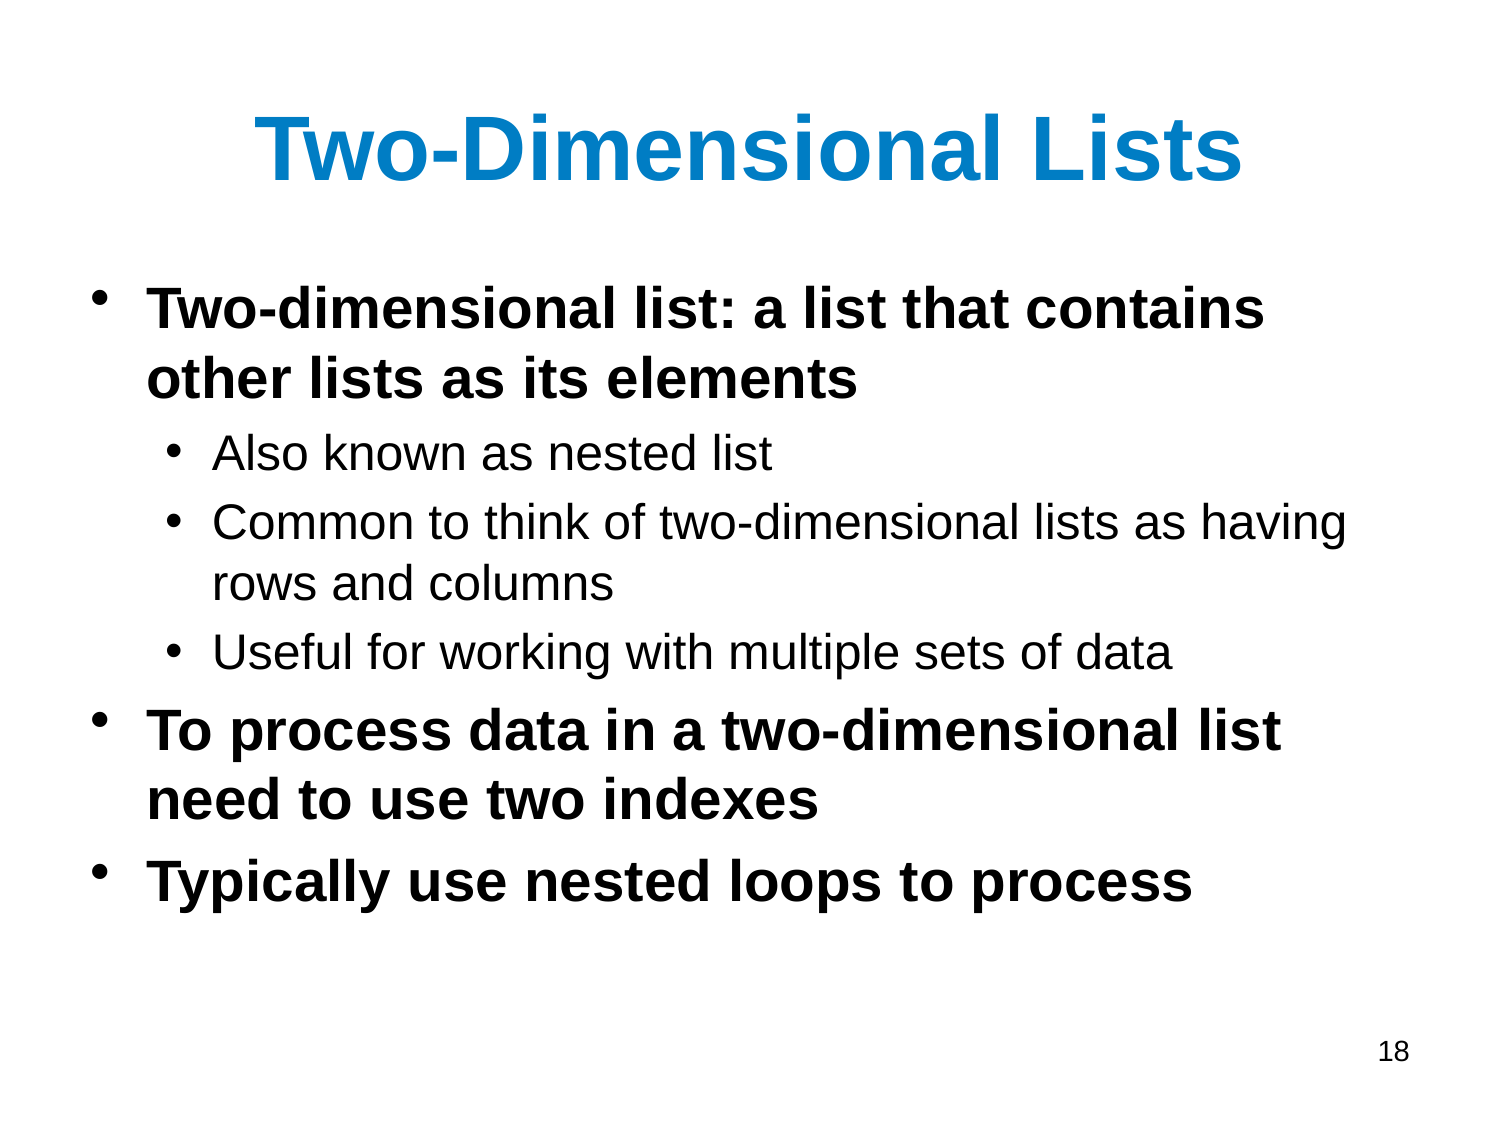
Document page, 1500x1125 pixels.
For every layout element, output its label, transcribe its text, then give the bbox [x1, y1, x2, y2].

title Two-Dimensional Lists [75, 50, 1425, 238]
list Two-dimensional list: a list that contains other lists as its elements Also known as nested list Common to think of two-dimensional lists as having rows and columns Useful for working with multiple sets of data To process data in a two-dimensional list need to use two indexes Typically use nested loops to process [75, 262, 1425, 1005]
slide_number 18 [1074, 1024, 1426, 1103]
